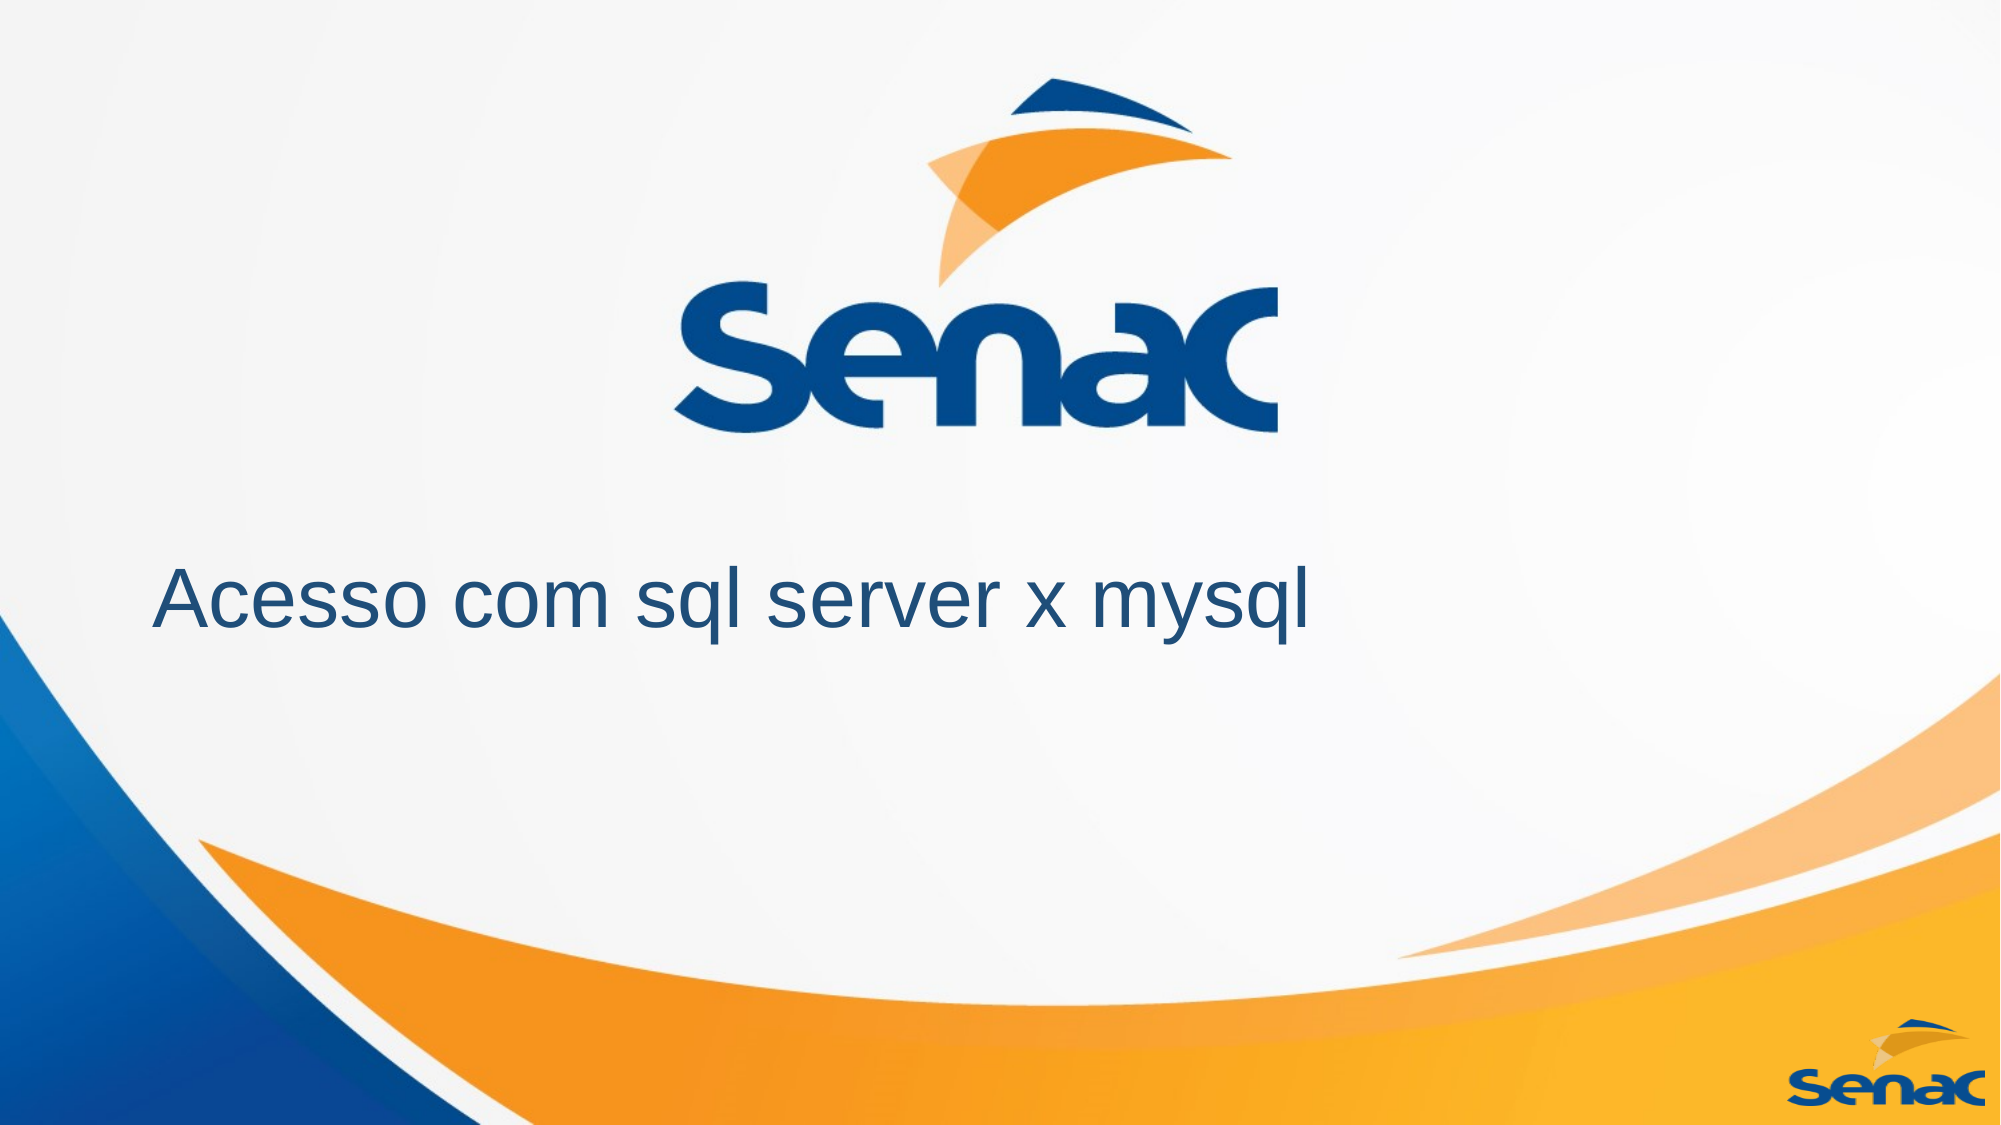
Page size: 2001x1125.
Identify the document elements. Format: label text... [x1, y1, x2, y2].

title Acesso com sql server x mysql [137, 84, 1863, 654]
picture [0, 0, 2001, 1125]
